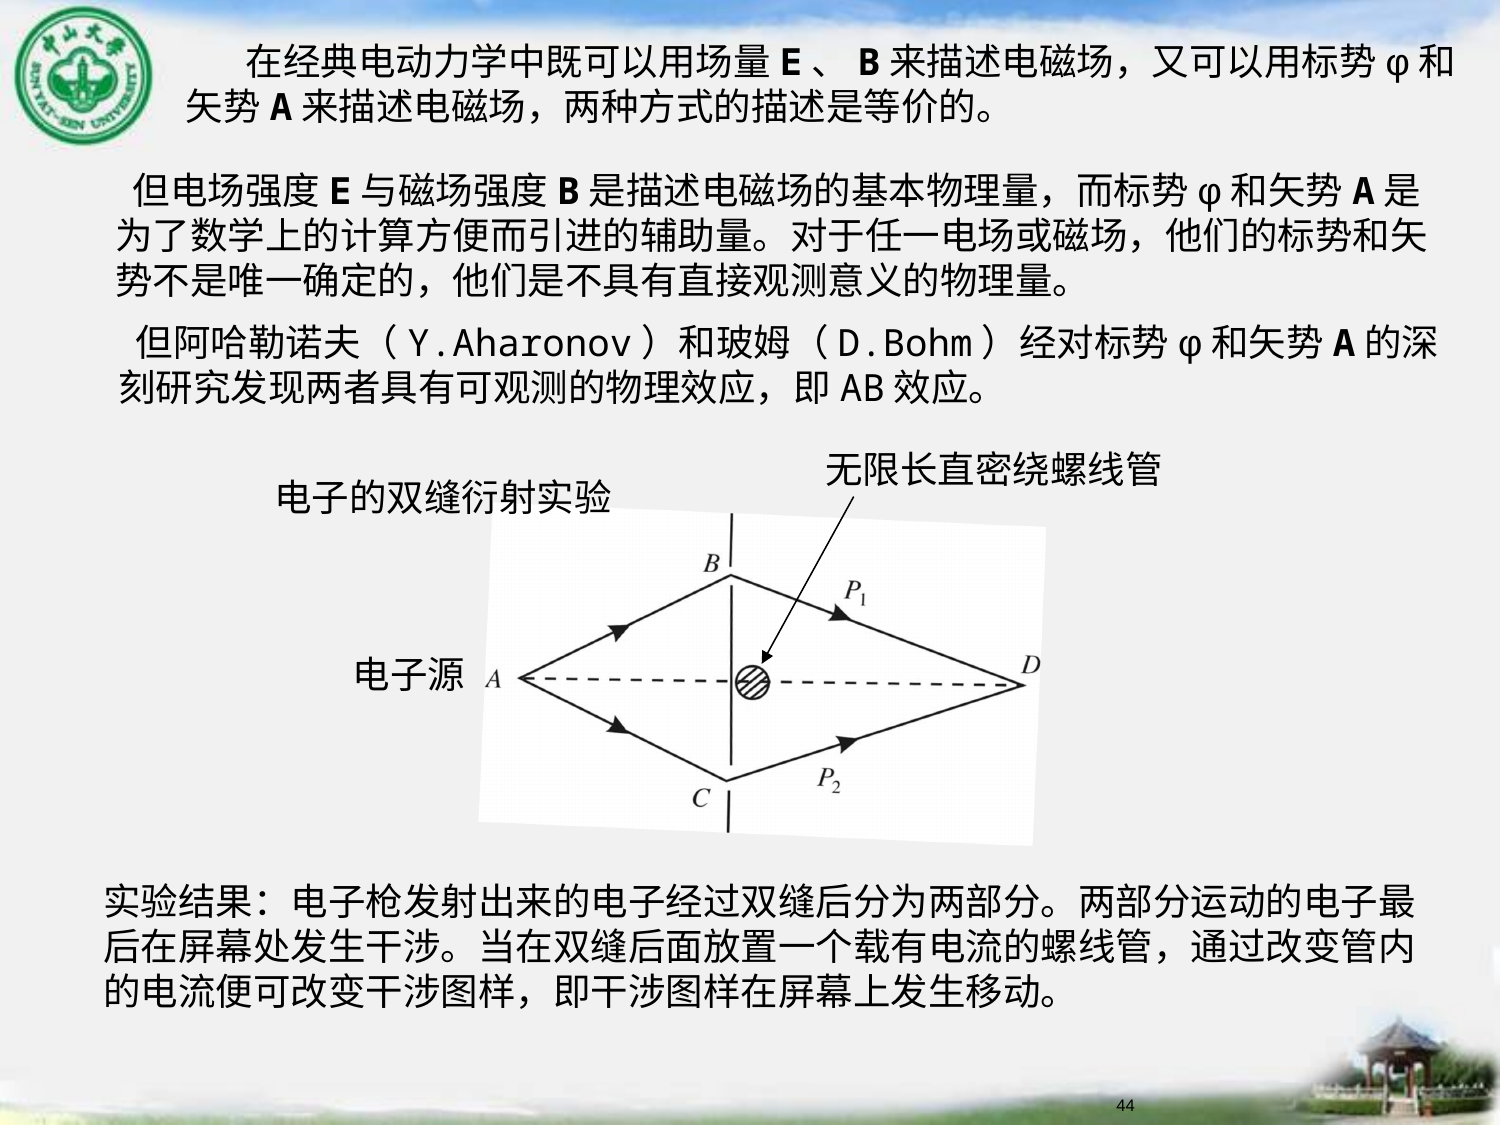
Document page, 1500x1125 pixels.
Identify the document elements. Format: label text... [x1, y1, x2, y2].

picture [0, 0, 1500, 1125]
text_box 在经典电动力学中既可以用场量E、B来描述电磁场，又可以用标势φ和矢势A来描述电磁场，两种方式的描述是等价的。 [171, 30, 1491, 136]
text_box 实验结果：电子枪发射出来的电子经过双缝后分为两部分。两部分运动的电子最后在屏幕处发生干涉。当在双缝后面放置一个载有电流的螺线管，通过改变管内的电流便可改变干涉图样，即干涉图样在屏幕上发生移动。 [88, 870, 1435, 1021]
text_box 但电场强度E与磁场强度B是描述电磁场的基本物理量，而标势φ和矢势A是为了数学上的计算方便而引进的辅助量。对于任一电场或磁场，他们的标势和矢势不是唯一确定的，他们是不具有直接观测意义的物理量。 [100, 159, 1472, 310]
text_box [257, 438, 1180, 834]
slide_number 44 [1012, 1087, 1151, 1125]
text_box 但阿哈勒诺夫（Y.Aharonov）和玻姆（D.Bohm）经对标势φ和矢势A的深刻研究发现两者具有可观测的物理效应，即AB效应。 [103, 312, 1472, 417]
